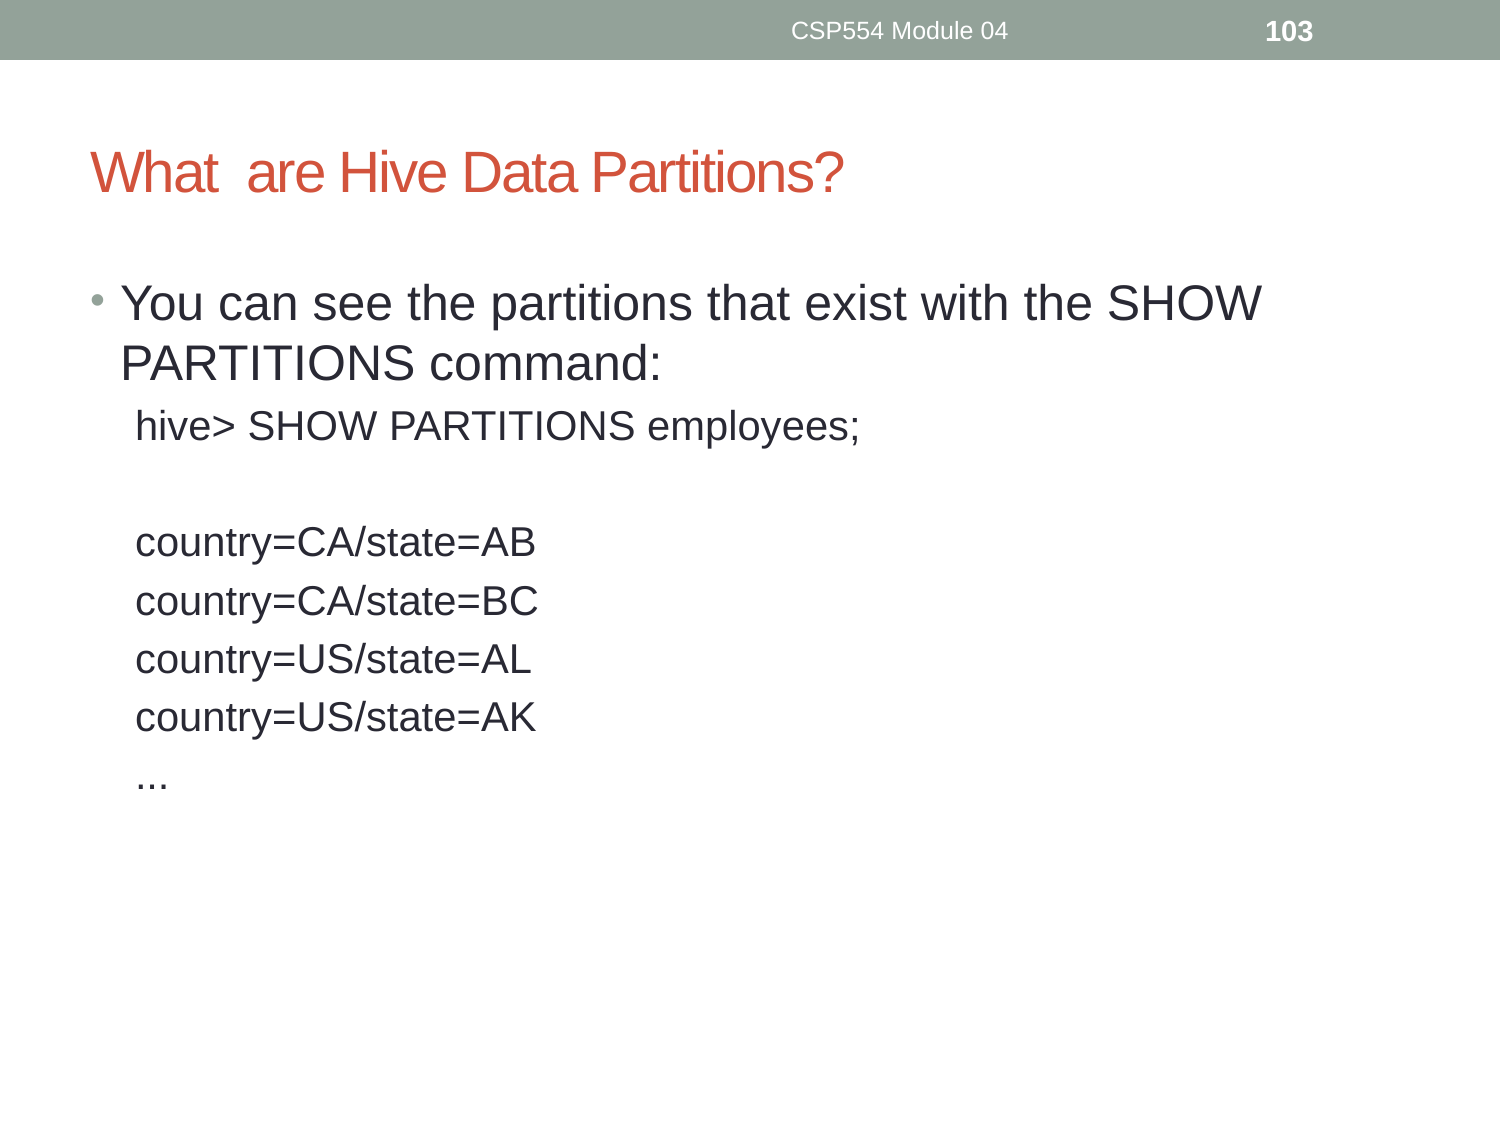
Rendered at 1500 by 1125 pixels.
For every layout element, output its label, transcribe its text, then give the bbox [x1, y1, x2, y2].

slide_number 103 [1250, 3, 1425, 57]
title What are Hive Data Partitions? [75, 87, 1425, 250]
list You can see the partitions that exist with the SHOW PARTITIONS command: hive> SHOW PARTITIONS employees; country=CA/state=AB country=CA/state=BC country=US/state=AL country=US/state=AK ... [75, 262, 1425, 1063]
footer CSP554 Module 04 [562, 3, 1238, 57]
